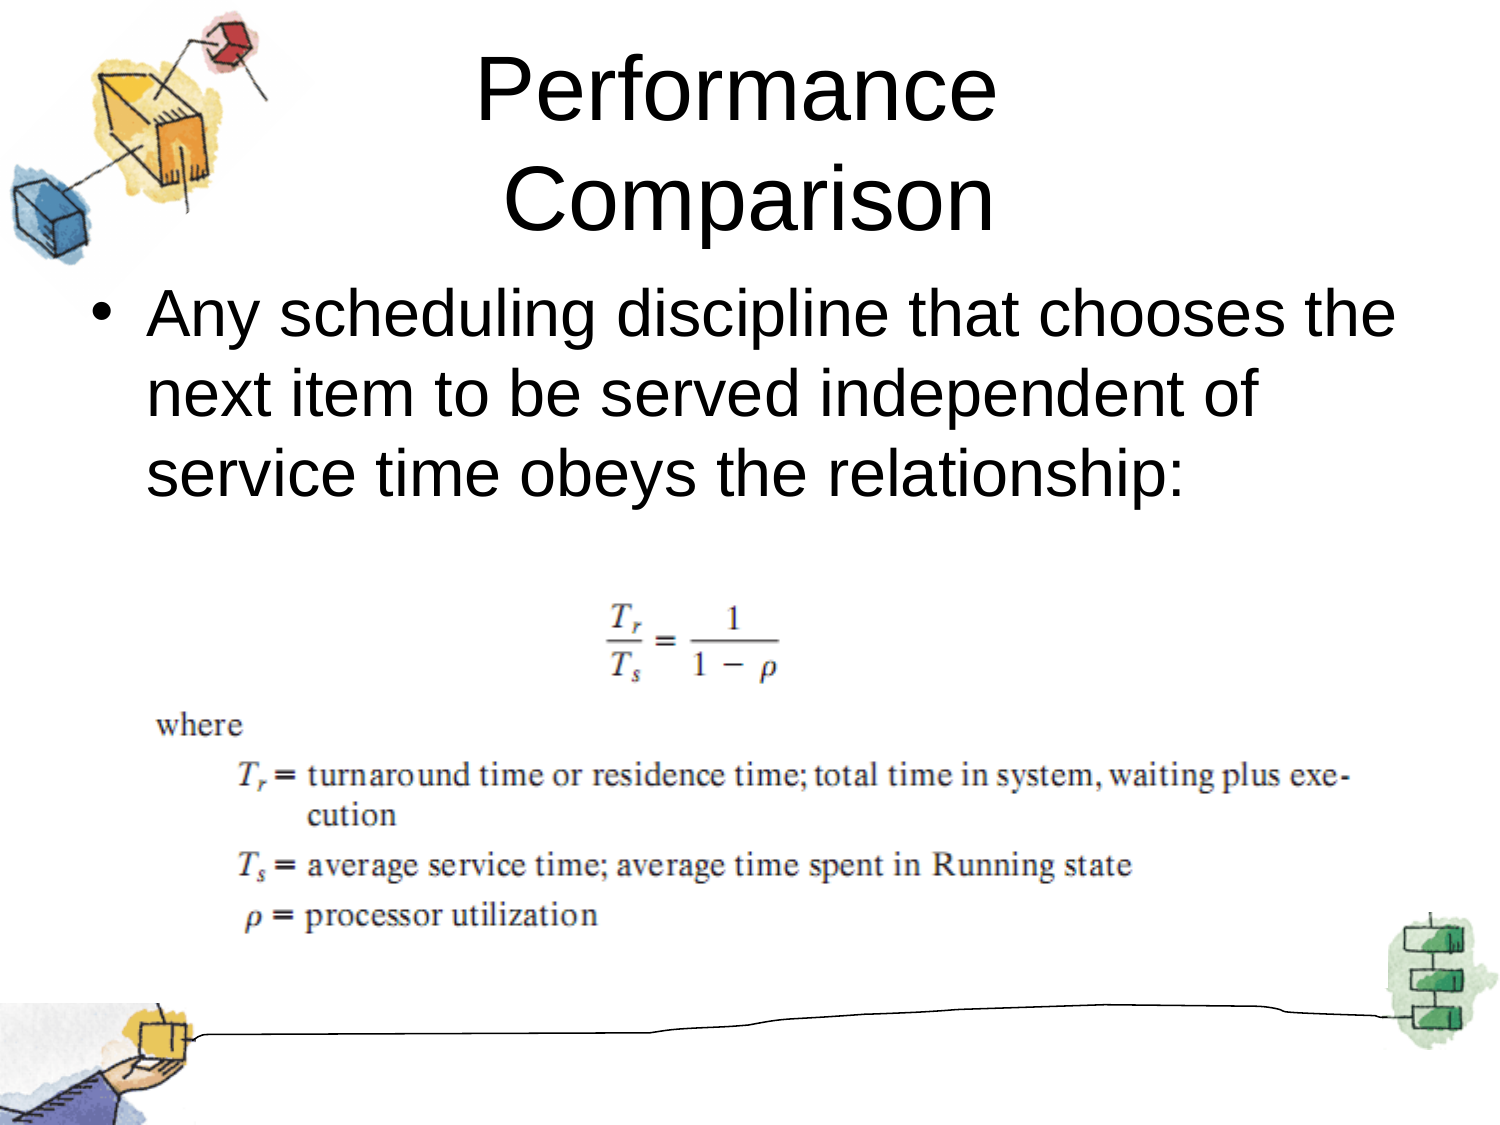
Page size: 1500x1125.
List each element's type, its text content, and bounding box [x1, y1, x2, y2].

picture [0, 85, 167, 305]
picture [133, 574, 1500, 1050]
picture [114, 0, 274, 44]
title Performance Comparison [74, 44, 1426, 233]
picture [0, 1003, 196, 1125]
list Any scheduling discipline that chooses the next item to be served independent of service time obeys the relationship: [74, 262, 1426, 526]
